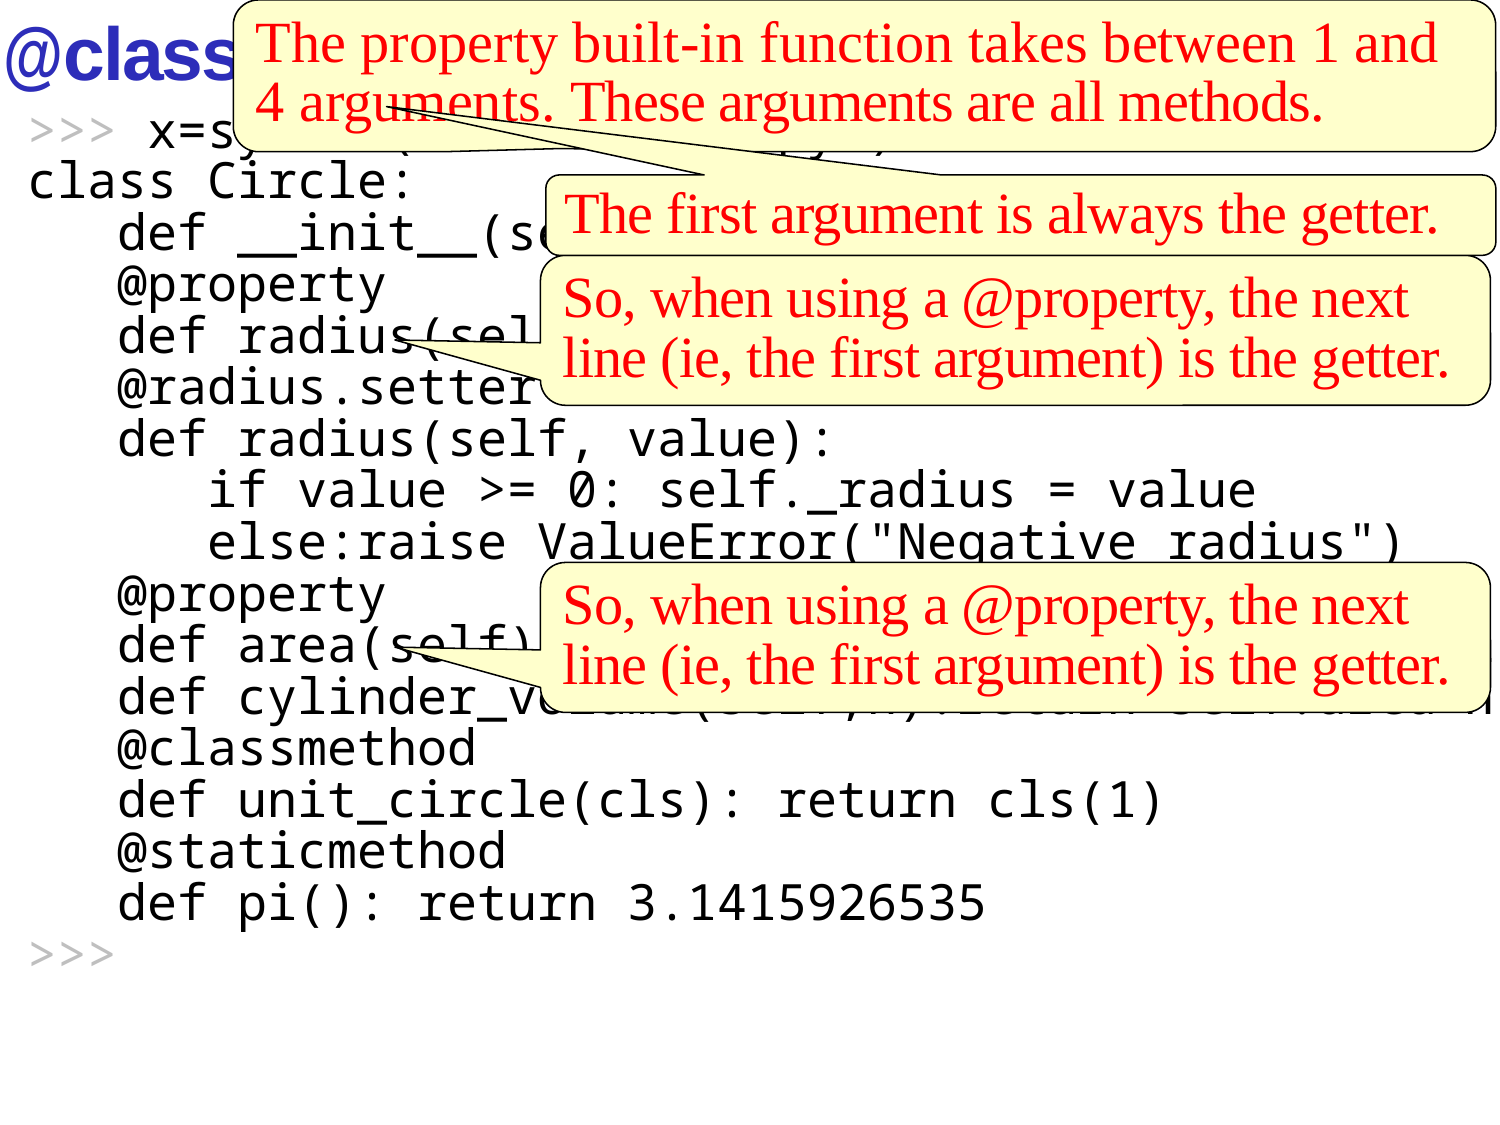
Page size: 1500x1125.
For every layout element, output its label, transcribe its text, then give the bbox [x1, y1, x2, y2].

text_box The property built-in function takes between 1 and 4 arguments. These arguments are all methods. [233, 0, 1496, 152]
text_box The first argument is always the getter. [386, 106, 1496, 256]
text_box @classmethod, @staticmethod, & @property [1478, 0, 1500, 112]
text_box >>> x=system("cat circle.py") class Circle: def __init__(self,radius):self._radius=radius @property def radius(self): return self._radius @radius.setter def radius(self, value): if value >= 0: self._radius = value else:raise ValueError("Negative radius") @property def area(self):return self.pi()*self.radius**2 def cylinder_volume(self,h):return self.area*h @classmethod def unit_circle(cls): return cls(1) @staticmethod def pi(): return 3.1415926535 >>> [12, 112, 1500, 1100]
text_box @classmethod, @staticmethod, & @property [0, 0, 251, 113]
text_box So, when using a @property, the next line (ie, the first argument) is the getter. [394, 562, 1491, 713]
text_box So, when using a @property, the next line (ie, the first argument) is the getter. [394, 256, 1491, 406]
